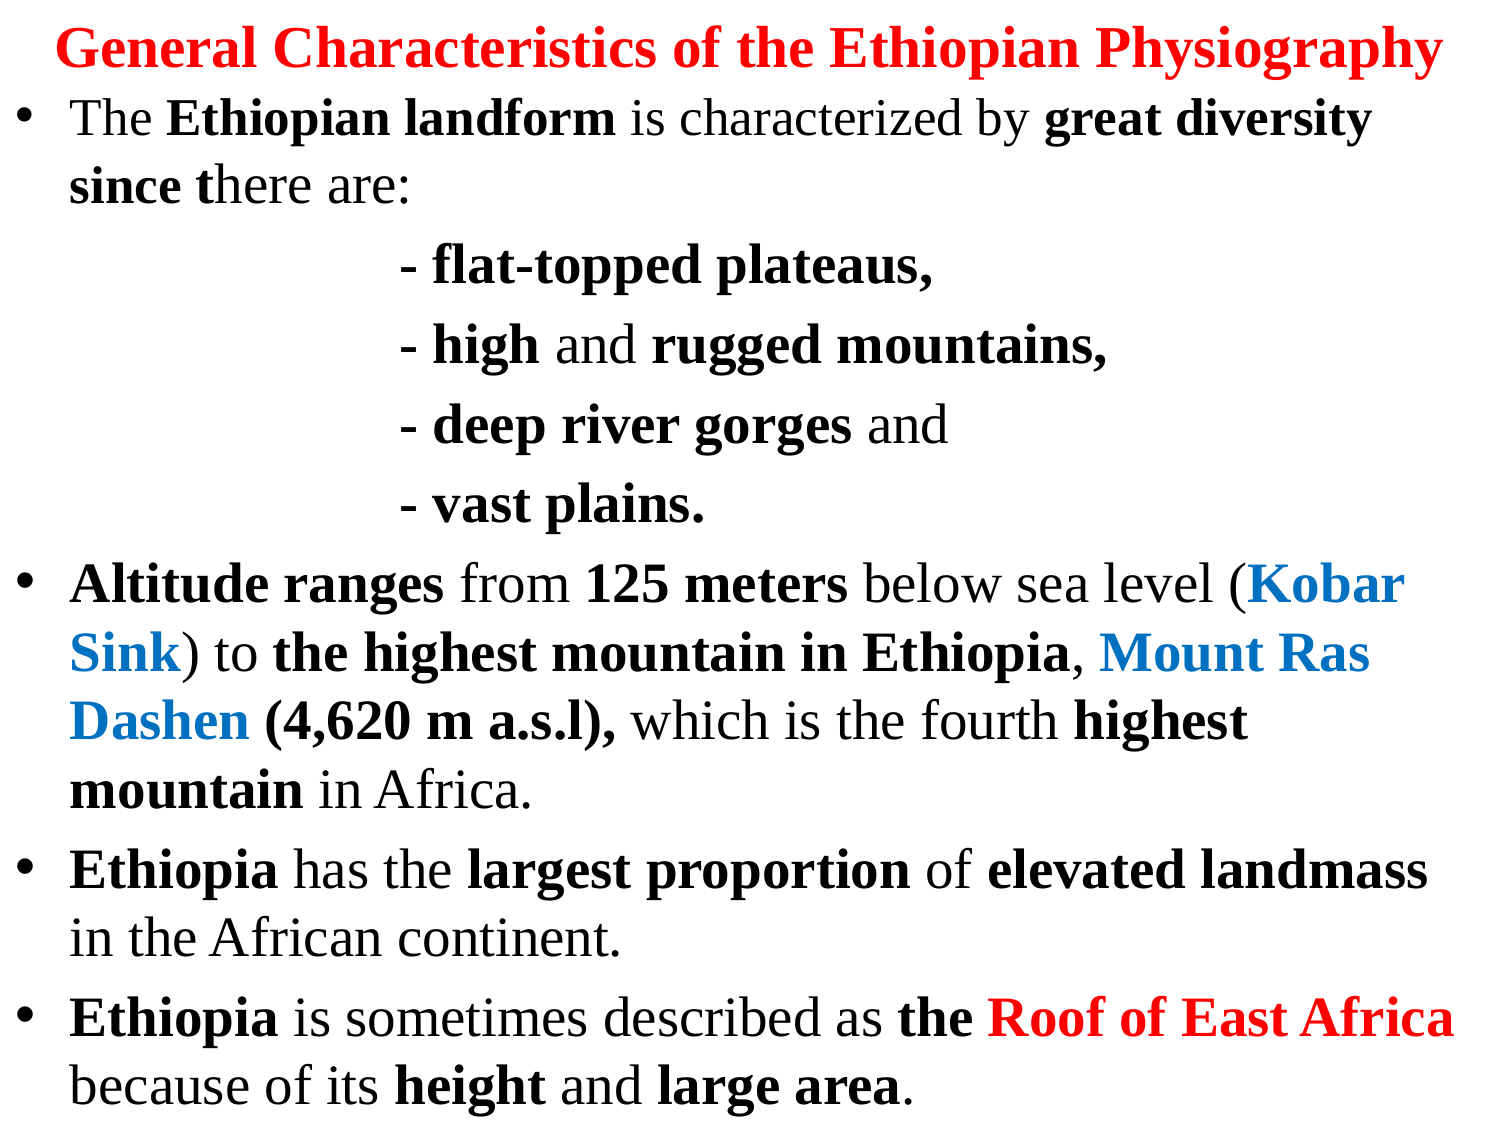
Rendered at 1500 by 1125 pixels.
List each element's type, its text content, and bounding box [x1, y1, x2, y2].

list The Ethiopian landform is characterized by great diversity since there are: - flat-topped plateaus, - high and rugged mountains, - deep river gorges and - vast plains. Altitude ranges from 125 meters below sea level (Kobar Sink) to the highest mountain in Ethiopia, Mount Ras Dashen (4,620 m a.s.l), which is the fourth highest mountain in Africa. Ethiopia has the largest proportion of elevated landmass in the African continent. Ethiopia is sometimes described as the Roof of East Africa because of its height and large area. [0, 75, 1500, 1125]
title General Characteristics of the Ethiopian Physiography [0, 0, 1500, 75]
